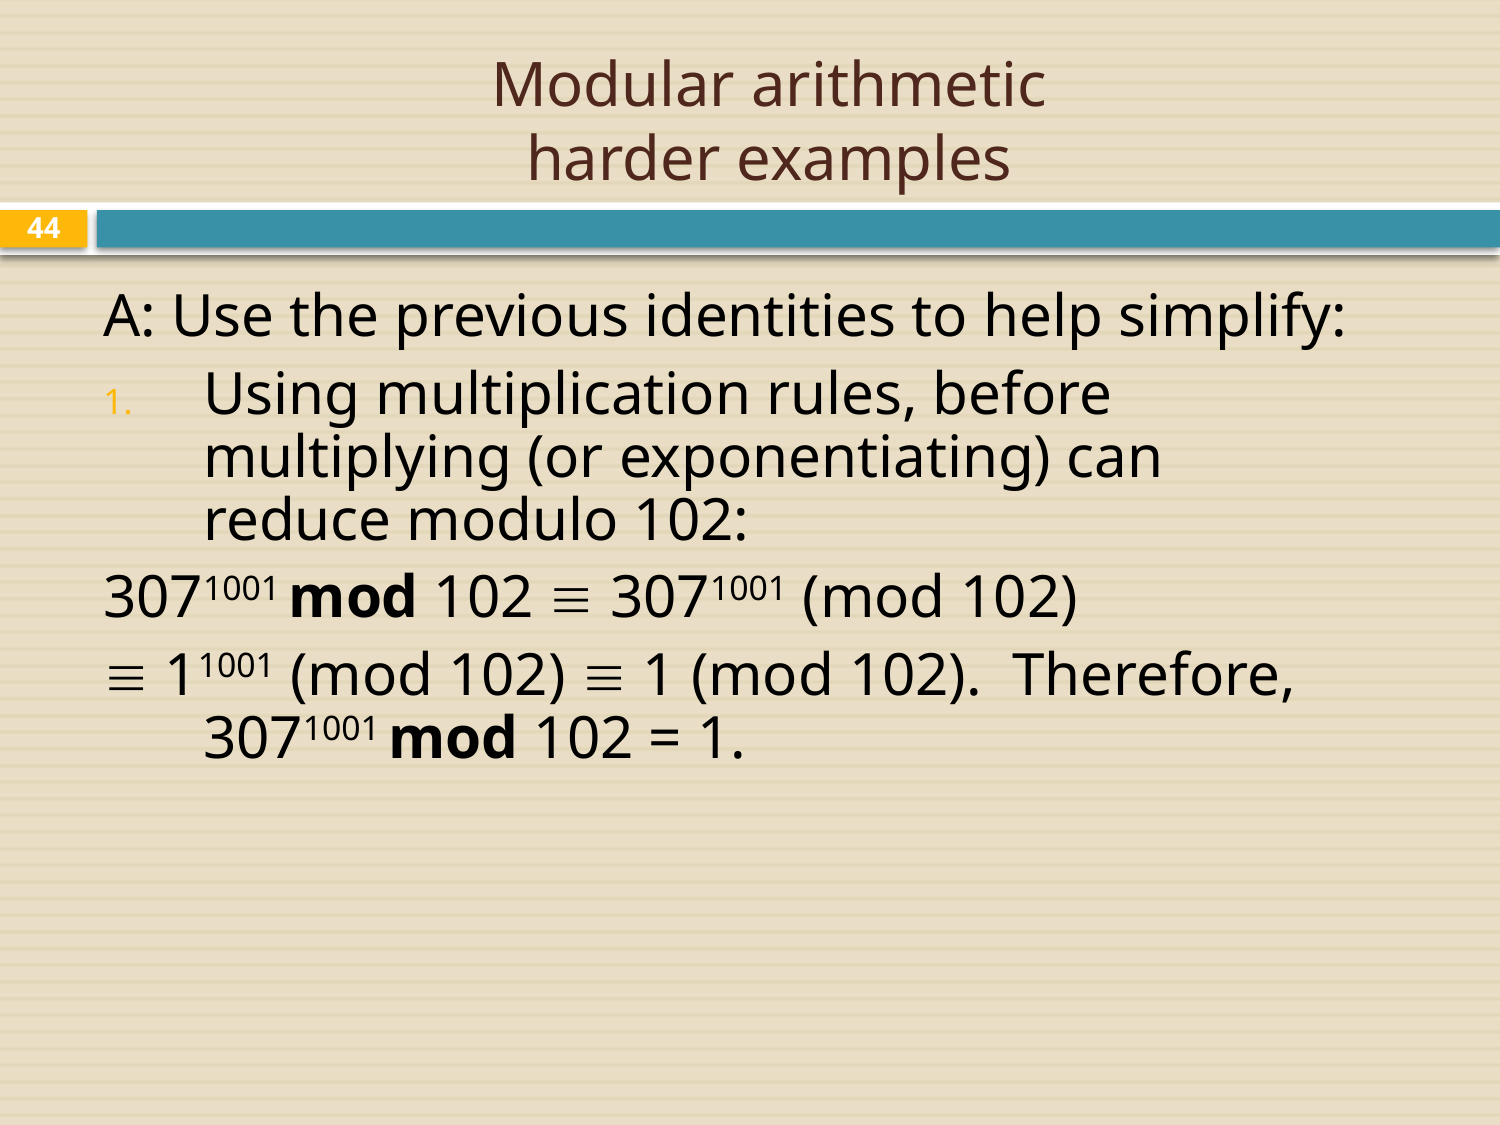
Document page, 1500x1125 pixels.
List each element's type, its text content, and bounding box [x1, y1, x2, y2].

title Modular arithmetic harder examples [100, 37, 1438, 200]
slide_number 44 [0, 208, 88, 249]
list A: Use the previous identities to help simplify: Using multiplication rules, before multiplying (or exponentiating) can reduce modulo 102: 3071001 mod 102  3071001 (mod 102)  11001 (mod 102)  1 (mod 102). Therefore, 3071001 mod 102 = 1. [88, 278, 1364, 917]
